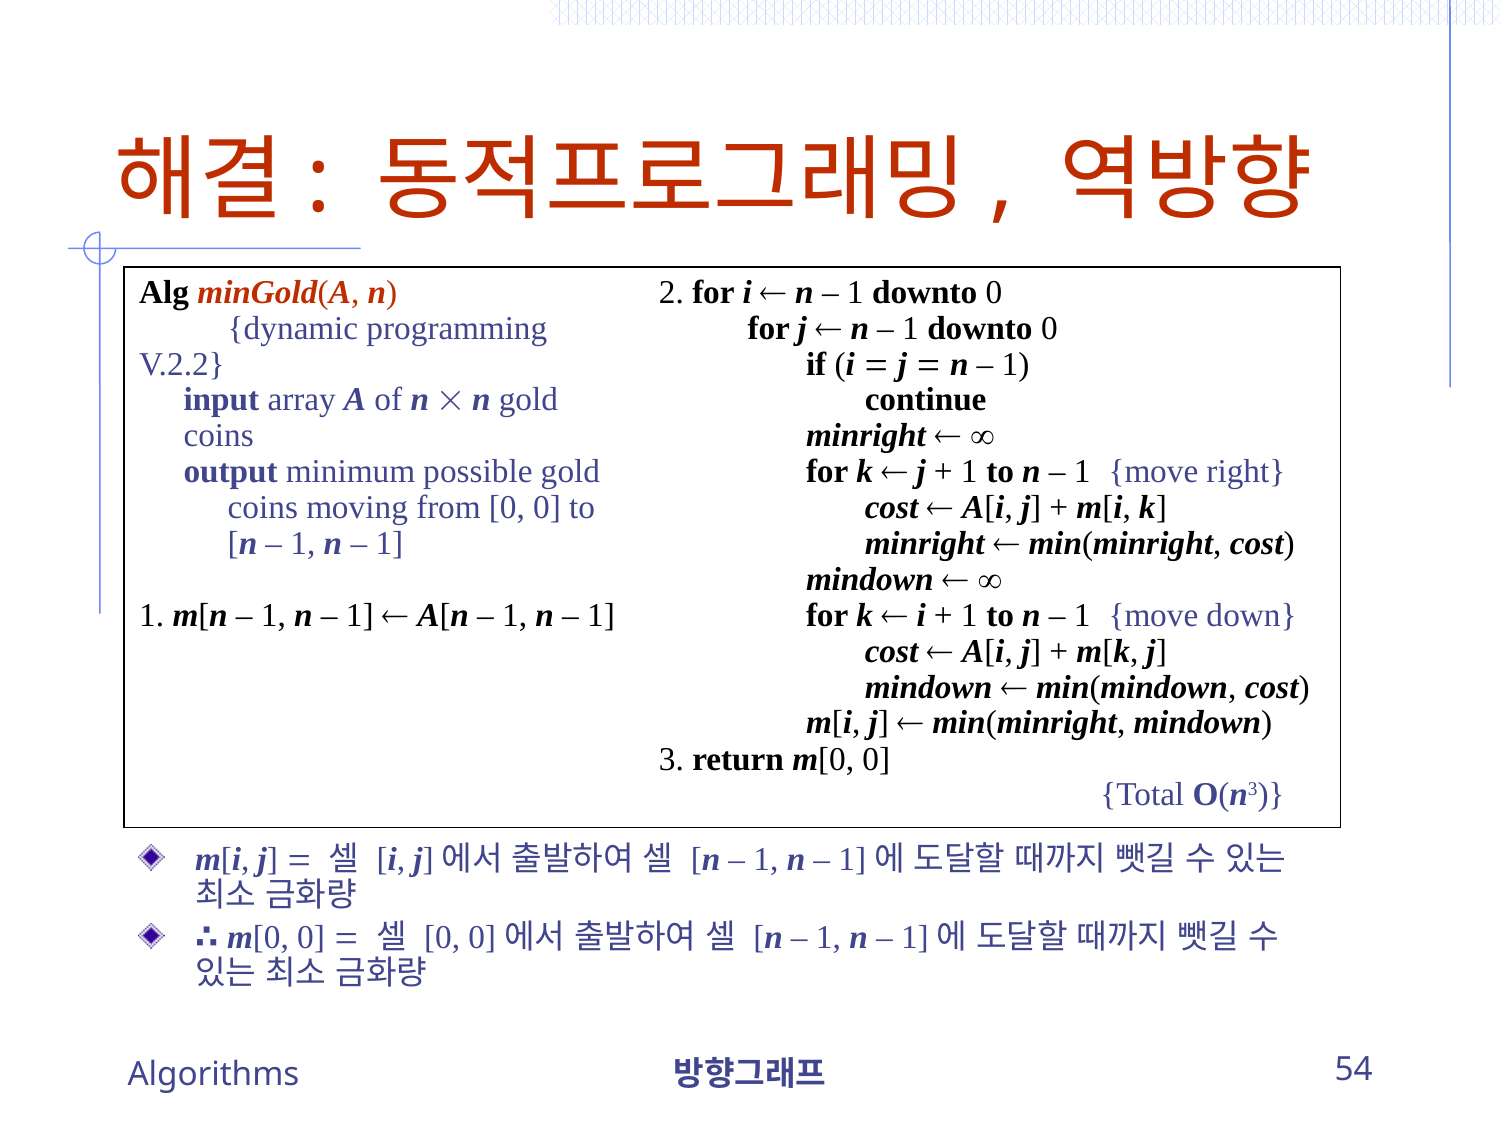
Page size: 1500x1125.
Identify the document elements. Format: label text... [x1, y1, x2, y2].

text_box m[i, j]  셀 [i, j]에서 출발하여 셀 [n – 1, n – 1]에 도달할 때까지 뺏길 수 있는 최소 금화량 ∴ m[0, 0]  셀 [0, 0]에서 출발하여 셀 [n – 1, n – 1]에 도달할 때까지 뺏길 수 있는 최소 금화량 [123, 834, 1341, 1012]
text_box Alg minGold(A, n) {dynamic programming V.2.2} input array A of n  n gold coins output minimum possible gold coins moving from [0, 0] to [n – 1, n – 1] 1. m[n – 1, n – 1]  A[n – 1, n – 1] [123, 267, 643, 641]
title 해결: 동적프로그래밍, 역방향 [99, 49, 1395, 238]
text_box 2. for i  n – 1 downto 0 for j  n – 1 downto 0 if (i  j  n – 1) continue minright   for k  j + 1 to n – 1 {move right} cost  A[i, j] + m[i, k] minright  min(minright, cost) mindown   for k  i + 1 to n – 1 {move down} cost  A[i, j] + m[k, j] mindown  min(mindown, cost) m[i, j]  min(minright, mindown) 3. return m[0, 0] {Total O(n3)} [643, 267, 1341, 821]
footer 방향그래프 [512, 1024, 988, 1101]
picture [138, 844, 165, 871]
picture [138, 923, 165, 949]
text_box [123, 641, 1341, 828]
slide_number Algorithms [112, 1024, 469, 1101]
slide_number 54 [1074, 1024, 1388, 1101]
